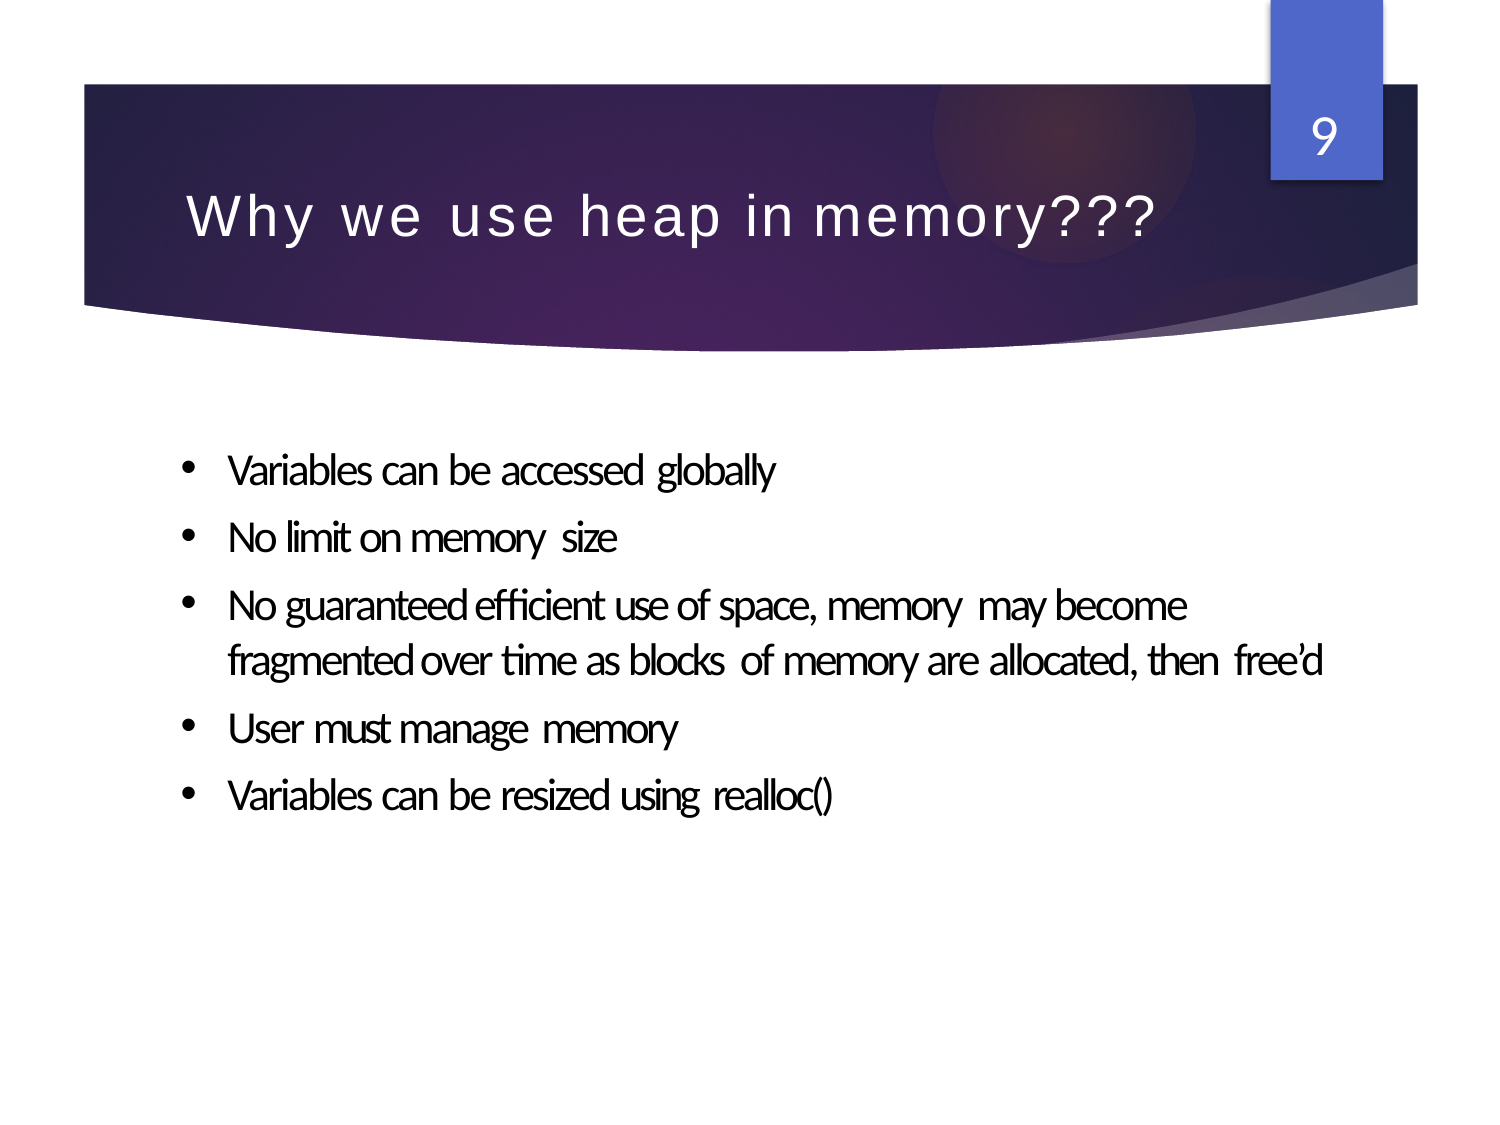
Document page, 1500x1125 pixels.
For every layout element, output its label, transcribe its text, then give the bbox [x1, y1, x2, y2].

title Why we use heap in memory??? [183, 117, 1260, 308]
slide_number 9 [1259, 48, 1390, 175]
text_box Variables can be accessed globally No limit on memory size No guaranteed efficient use of space, memory may become fragmented over time as blocks of memory are allocated, then free’d User must manage memory Variables can be resized using realloc() [178, 424, 1363, 820]
